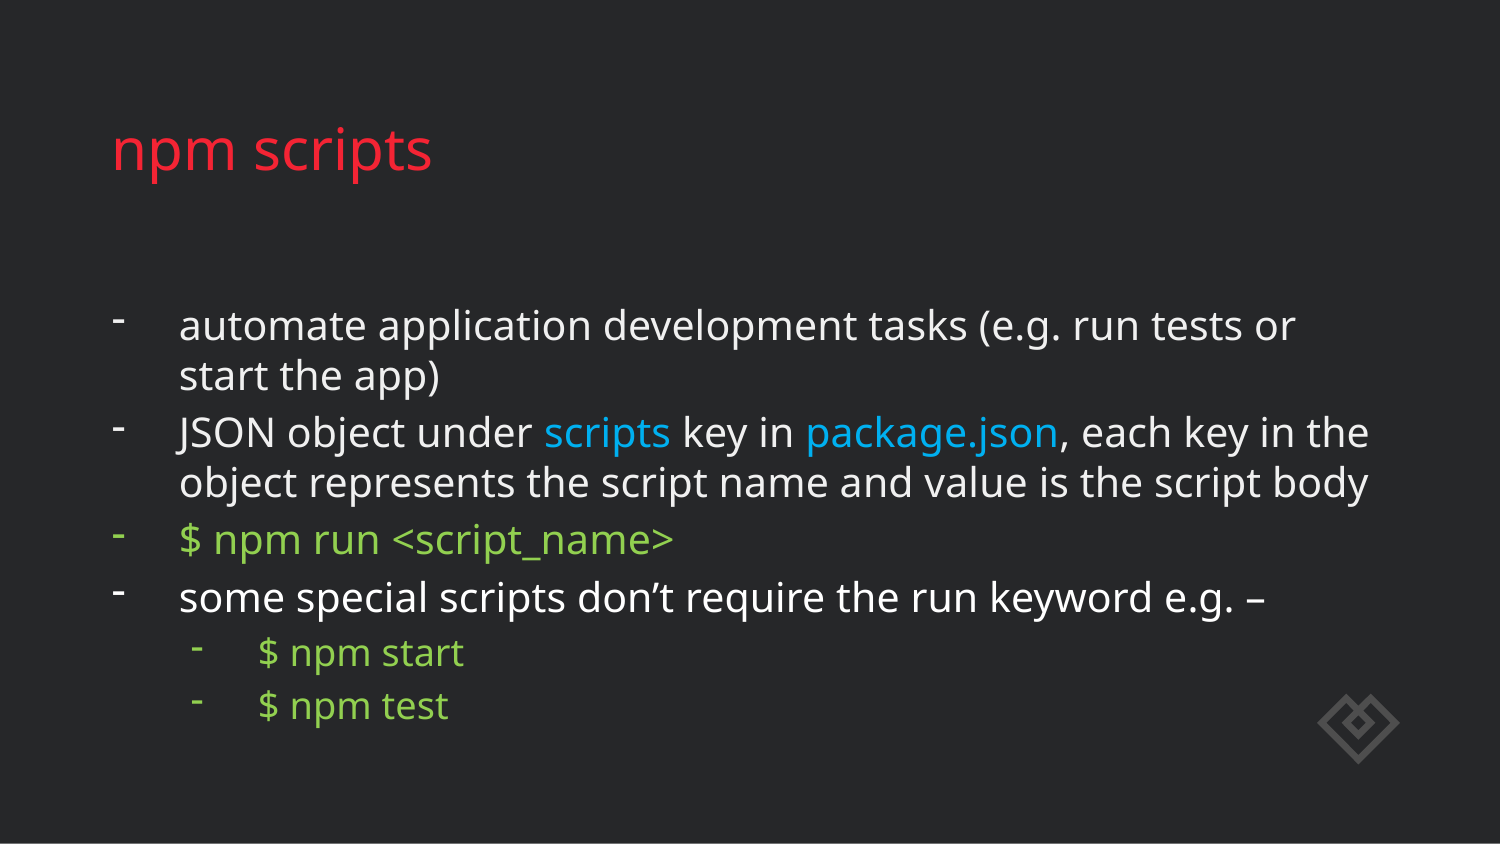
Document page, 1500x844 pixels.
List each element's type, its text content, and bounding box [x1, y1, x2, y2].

title npm scripts [96, 104, 1400, 245]
list automate application development tasks (e.g. run tests or start the app) JSON object under scripts key in package.json, each key in the object represents the script name and value is the script body $ npm run <script_name> some special scripts don’t require the run keyword e.g. – $ npm start $ npm test [96, 291, 1400, 765]
